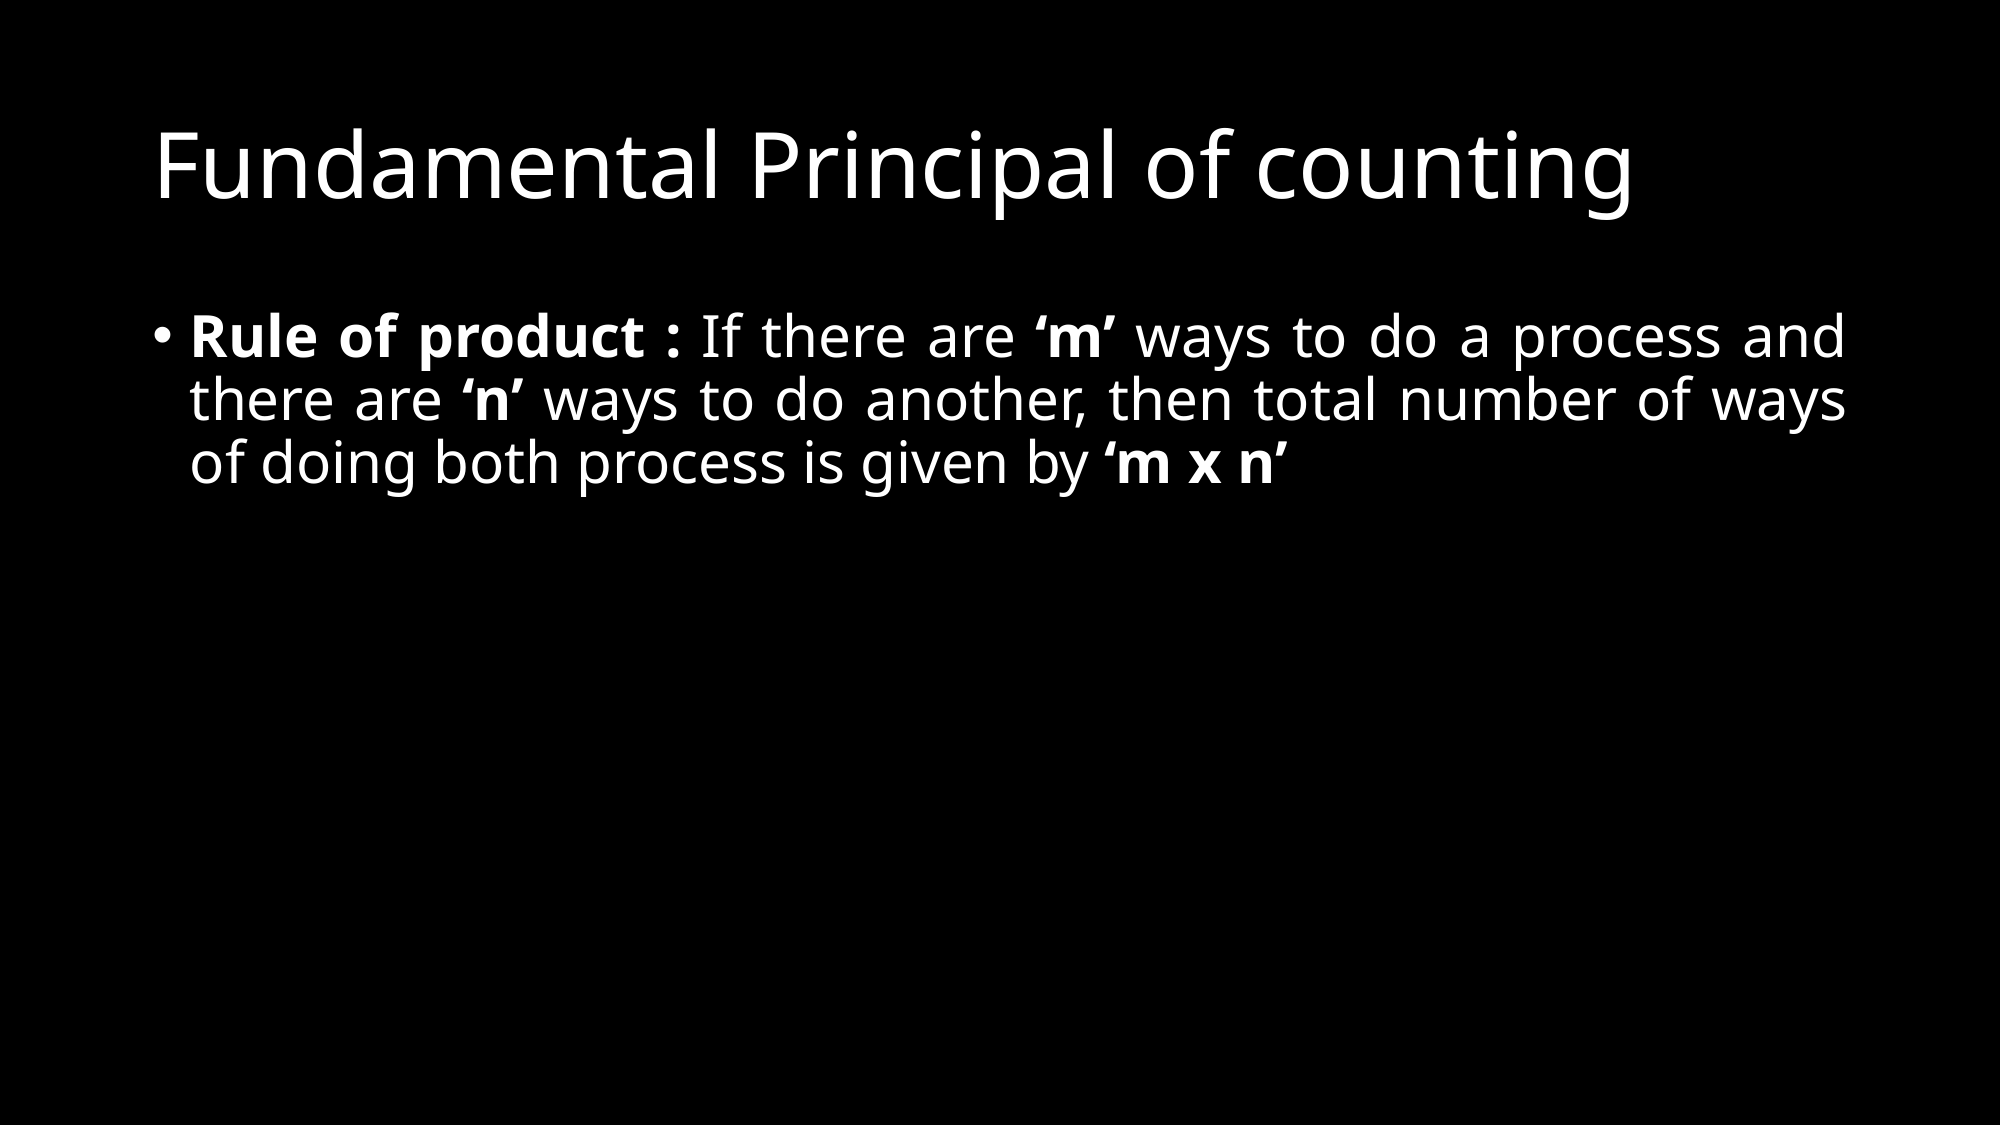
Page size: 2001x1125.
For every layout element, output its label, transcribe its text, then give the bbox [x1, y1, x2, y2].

list Rule of product : If there are ‘m’ ways to do a process and there are ‘n’ ways to do another, then total number of ways of doing both process is given by ‘m x n’ [137, 299, 1863, 1014]
title Fundamental Principal of counting [137, 59, 1863, 278]
